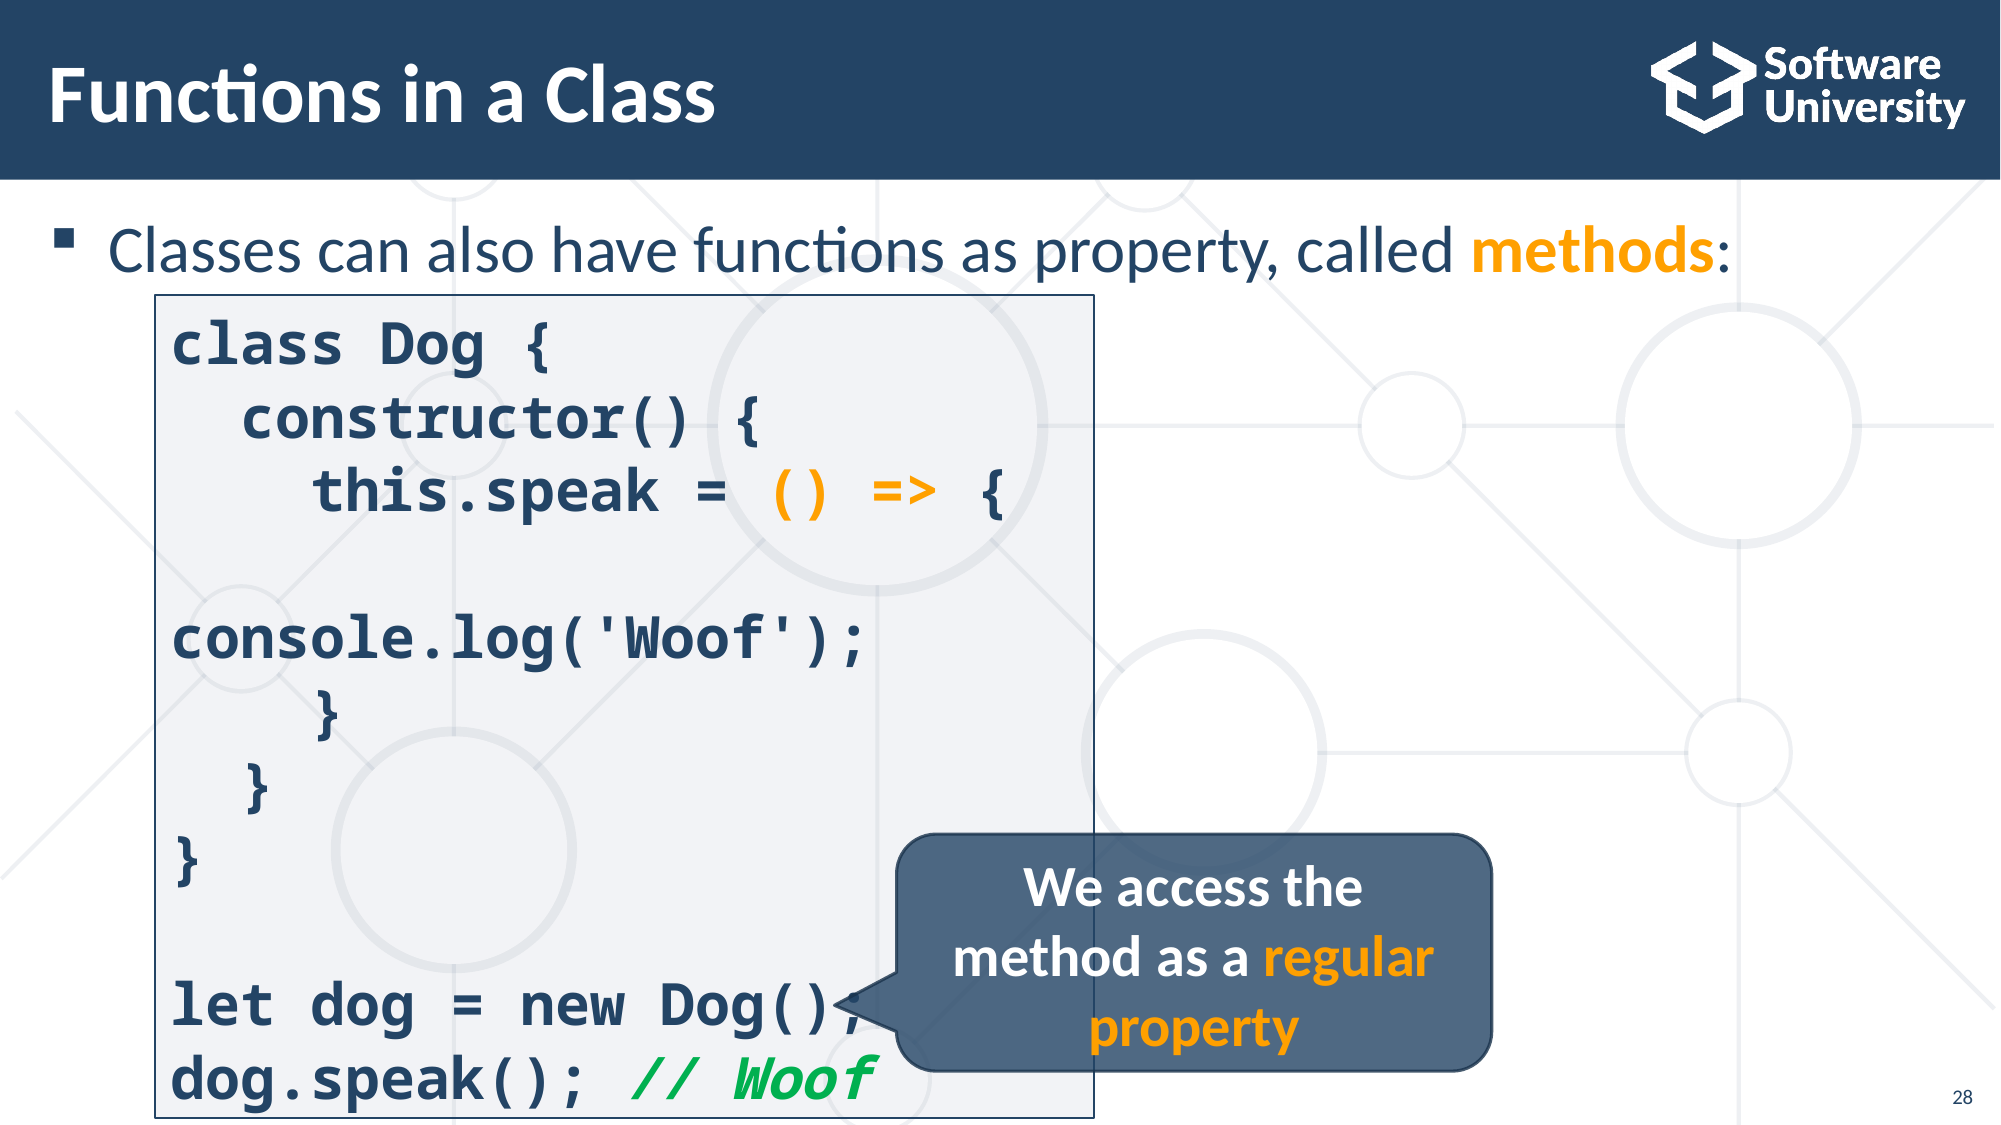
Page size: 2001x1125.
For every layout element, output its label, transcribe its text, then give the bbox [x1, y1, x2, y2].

slide_number 28 [1927, 1067, 1989, 1117]
list Classes can also have functions as property, called methods: [31, 196, 1970, 1104]
text_box class Dog { constructor() { this.speak = () => { console.log('Woof'); } } } let dog = new Dog(); dog.speak(); // Woof [155, 295, 1094, 1119]
title Functions in a Class [31, 16, 1625, 162]
picture [1651, 41, 1966, 134]
text_box We access the method as a regular property [832, 831, 1494, 1074]
